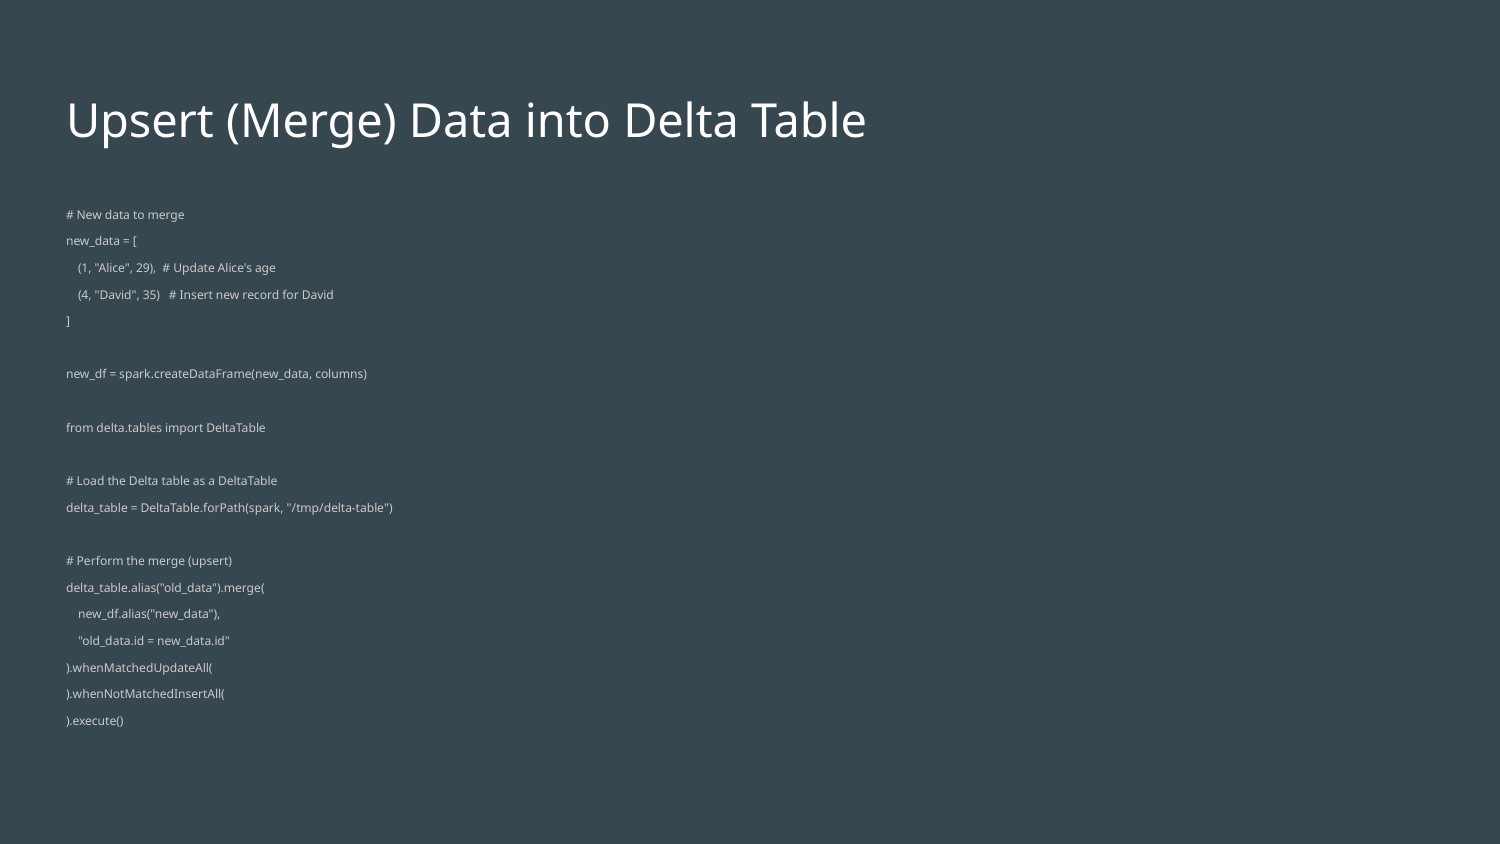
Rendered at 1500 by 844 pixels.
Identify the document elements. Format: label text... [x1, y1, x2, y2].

title Upsert (Merge) Data into Delta Table [51, 72, 1449, 167]
list # New data to merge new_data = [ (1, "Alice", 29), # Update Alice's age (4, "David", 35) # Insert new record for David ] new_df = spark.createDataFrame(new_data, columns) from delta.tables import DeltaTable # Load the Delta table as a DeltaTable delta_table = DeltaTable.forPath(spark, "/tmp/delta-table") # Perform the merge (upsert) delta_table.alias("old_data").merge( new_df.alias("new_data"), "old_data.id = new_data.id" ).whenMatchedUpdateAll( ).whenNotMatchedInsertAll( ).execute() [51, 189, 1449, 750]
